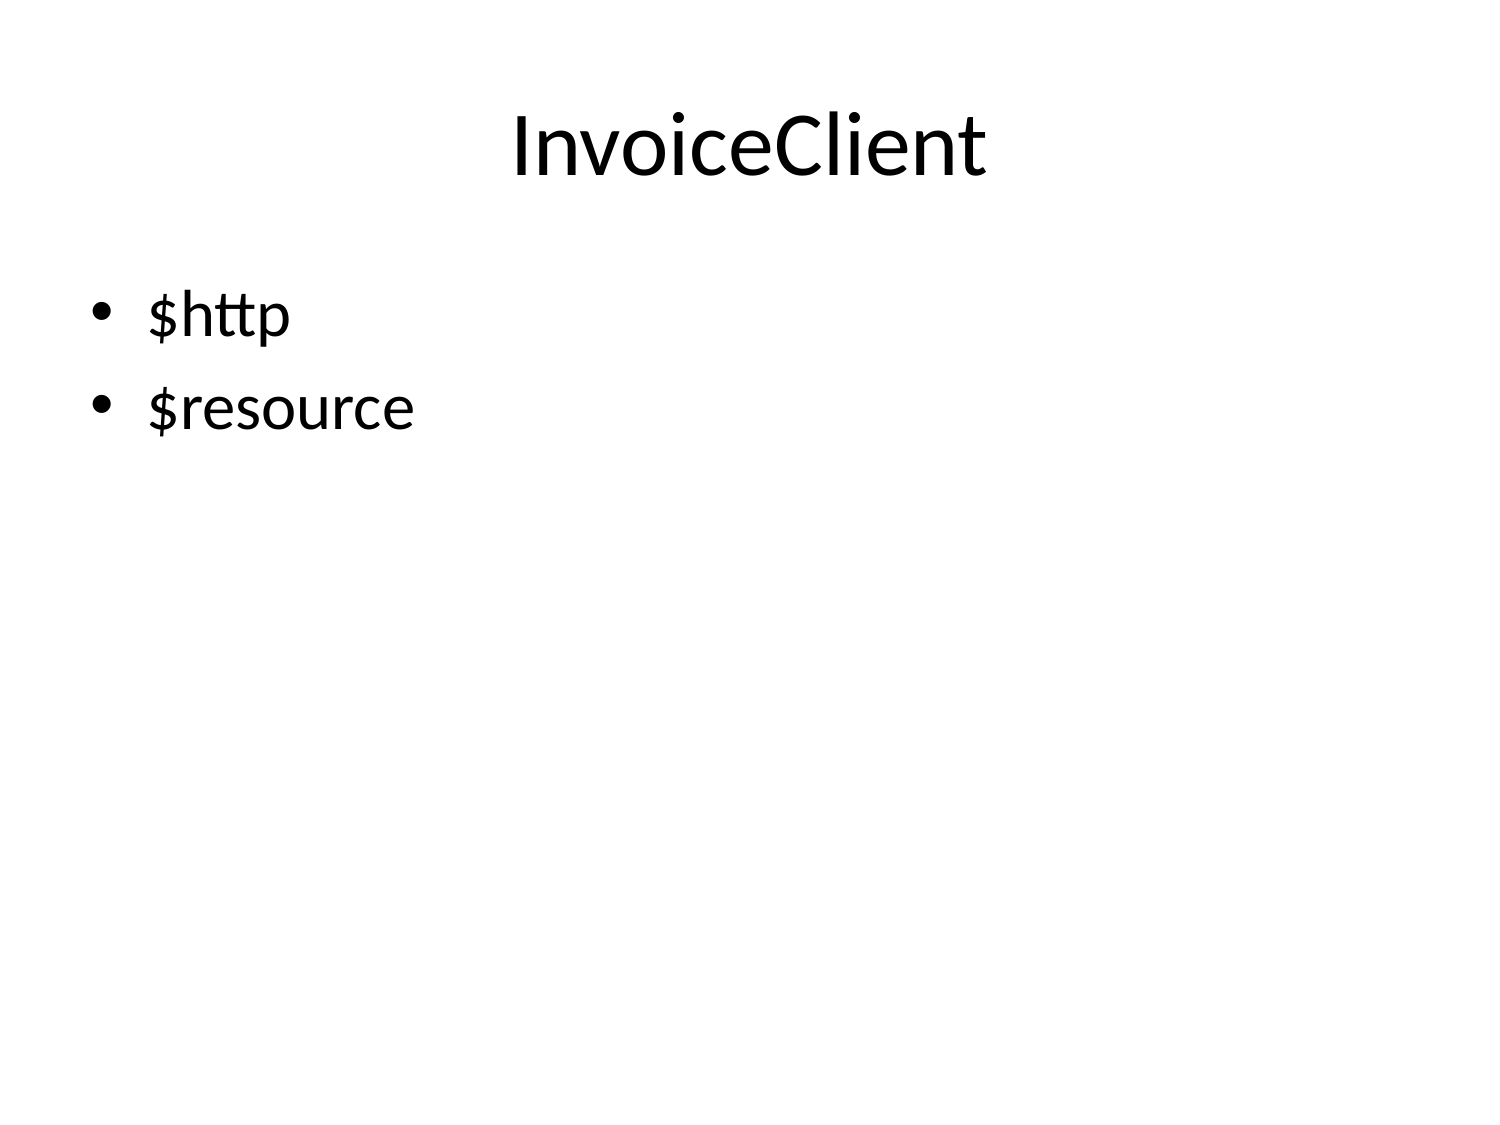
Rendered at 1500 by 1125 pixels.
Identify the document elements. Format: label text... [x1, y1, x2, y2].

list $http $resource [75, 262, 1425, 1005]
title InvoiceClient [75, 45, 1425, 233]
